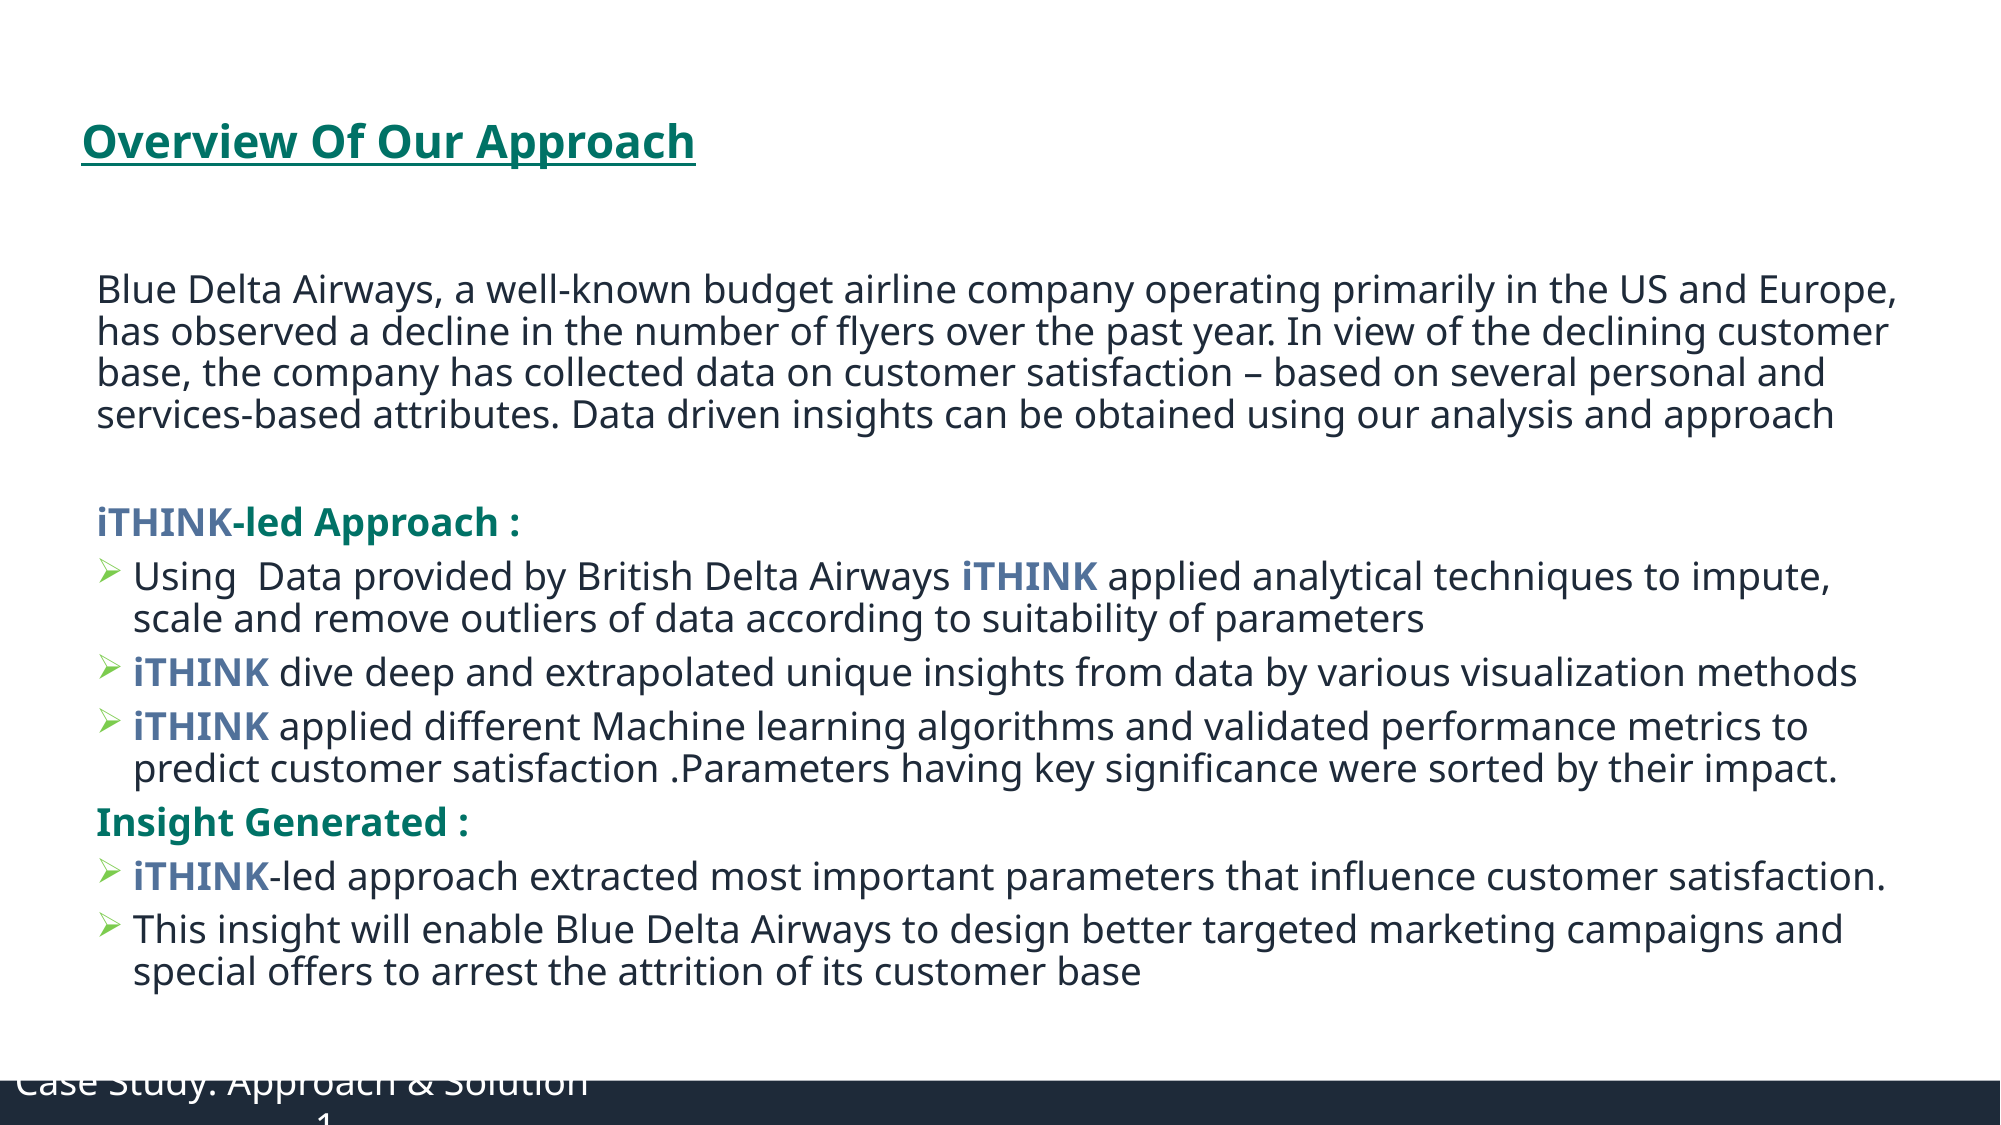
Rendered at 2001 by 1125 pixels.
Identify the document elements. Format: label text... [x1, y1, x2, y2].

list Blue Delta Airways, a well-known budget airline company operating primarily in the US and Europe, has observed a decline in the number of flyers over the past year. In view of the declining customer base, the company has collected data on customer satisfaction – based on several personal and services-based attributes. Data driven insights can be obtained using our analysis and approach iTHINK-led Approach : Using Data provided by British Delta Airways iTHINK applied analytical techniques to impute, scale and remove outliers of data according to suitability of parameters iTHINK dive deep and extrapolated unique insights from data by various visualization methods iTHINK applied different Machine learning algorithms and validated performance metrics to predict customer satisfaction .Parameters having key significance were sorted by their impact. Insight Generated : iTHINK-led approach extracted most important parameters that influence customer satisfaction. This insight will enable Blue Delta Airways to design better targeted marketing campaigns and special offers to arrest the attrition of its customer base [81, 262, 1919, 1012]
title Overview Of Our Approach [81, 119, 1706, 170]
text_box Case Study: Approach & Solution 1 [0, 1079, 2000, 1125]
